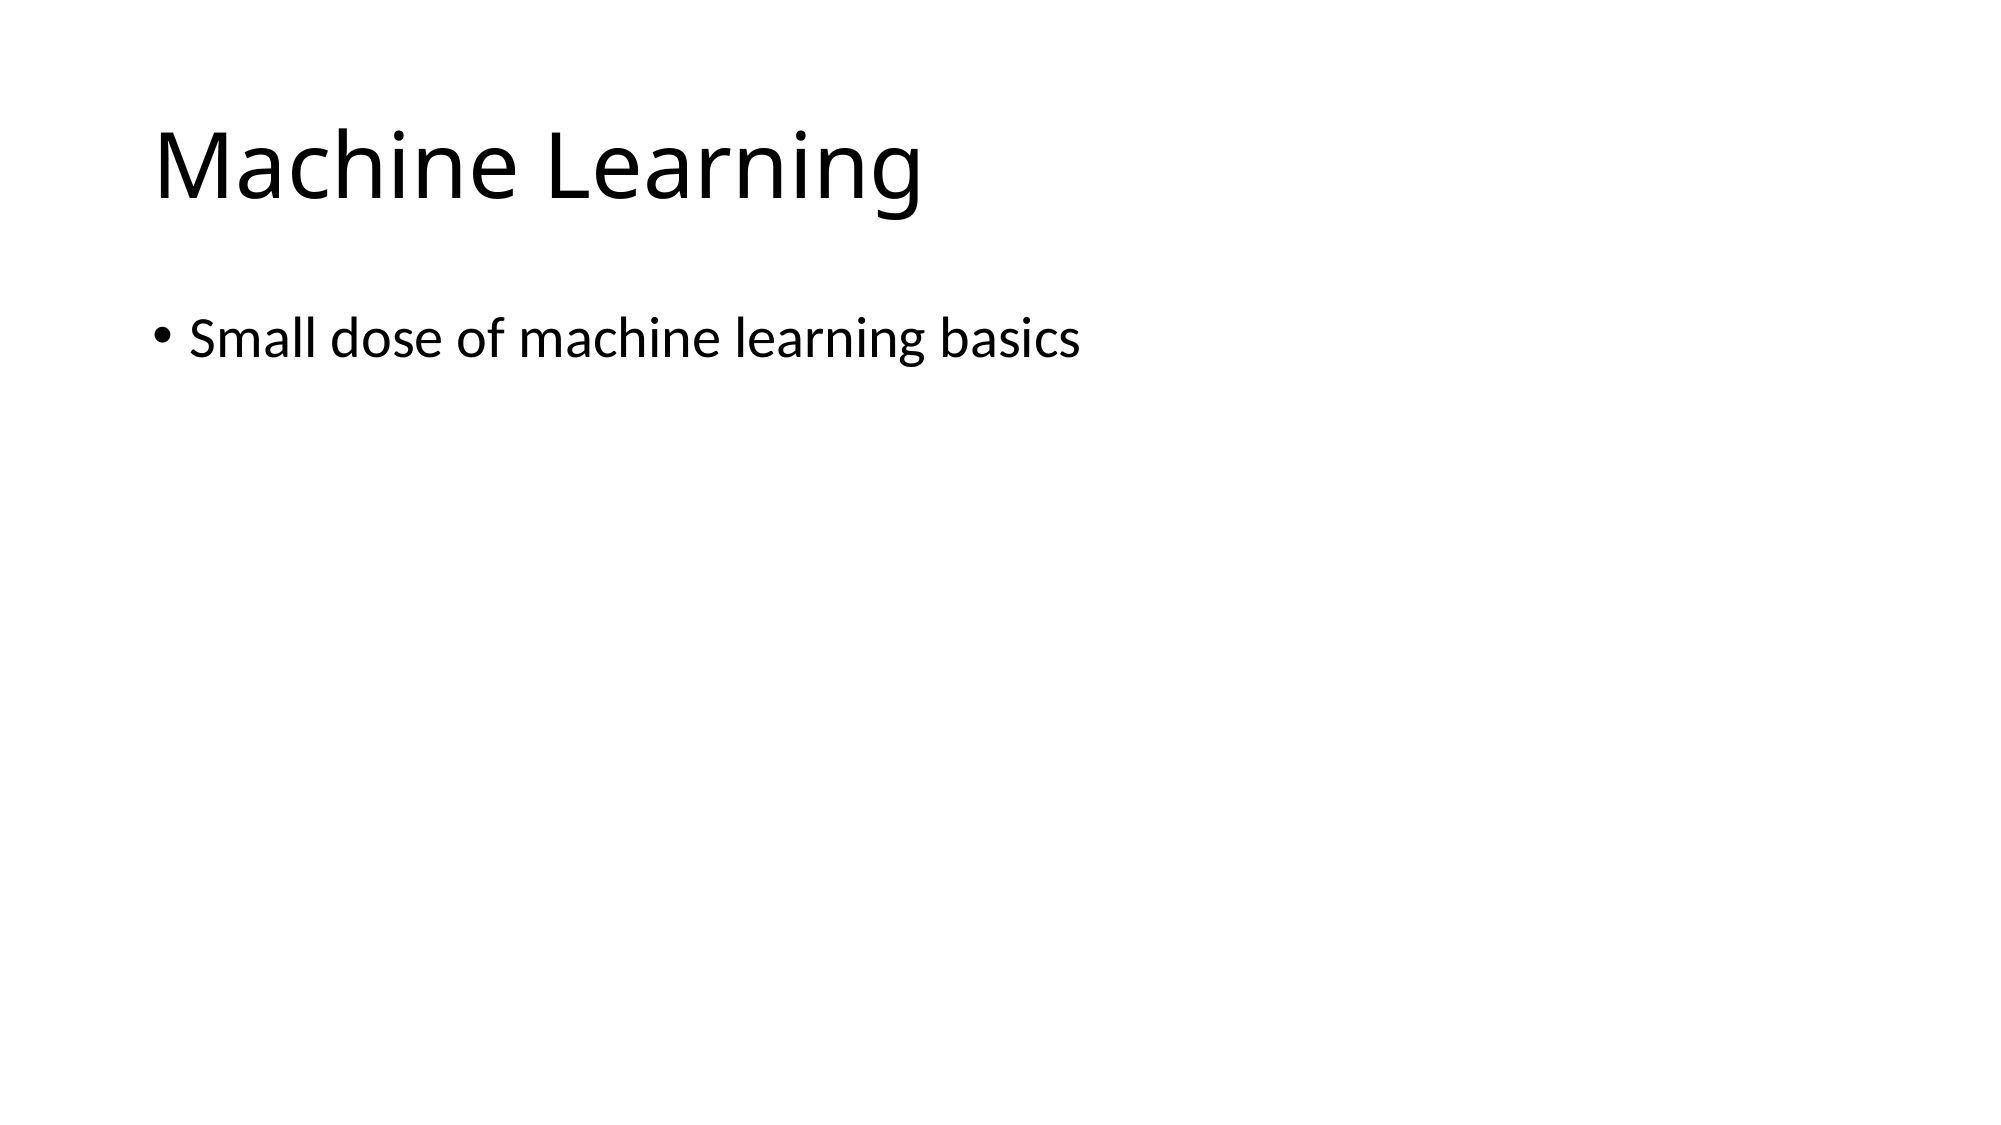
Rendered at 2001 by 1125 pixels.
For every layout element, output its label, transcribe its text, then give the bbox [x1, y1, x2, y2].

title Machine Learning [137, 59, 1863, 278]
list Small dose of machine learning basics [137, 299, 1863, 1014]
